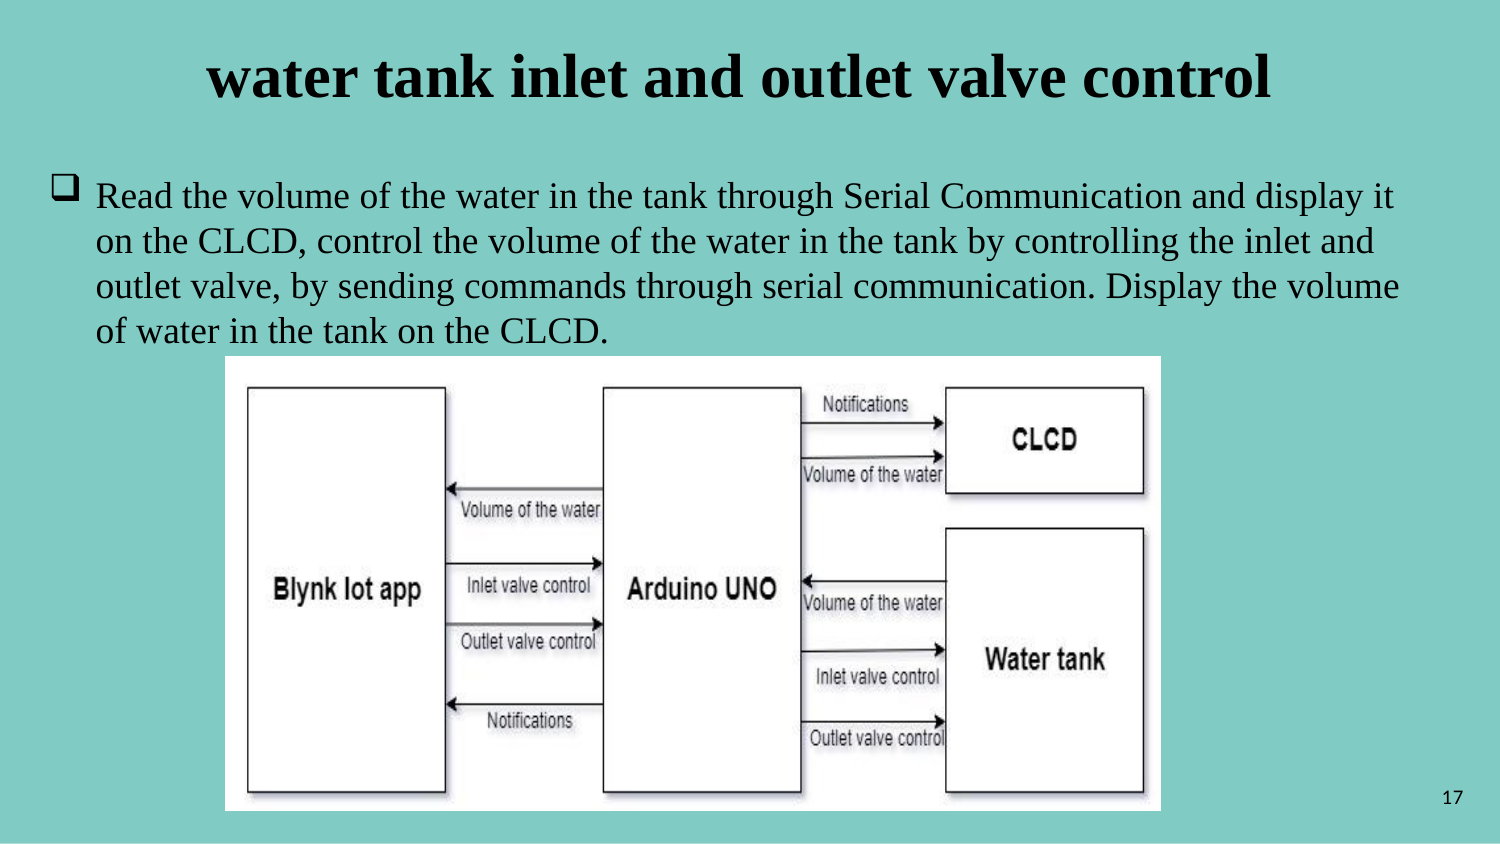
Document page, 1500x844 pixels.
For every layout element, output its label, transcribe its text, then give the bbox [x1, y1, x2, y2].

text_box [0, 0, 1500, 844]
text_box Read the volume of the water in the tank through Serial Communication and display it on the CLCD, control the volume of the water in the tank by controlling the inlet and outlet valve, by sending commands through serial communication. Display the volume of water in the tank on the CLCD. [46, 168, 1436, 398]
picture [224, 356, 1162, 811]
slide_number 17 [1435, 786, 1475, 844]
title water tank inlet and outlet valve control [46, 12, 1454, 177]
